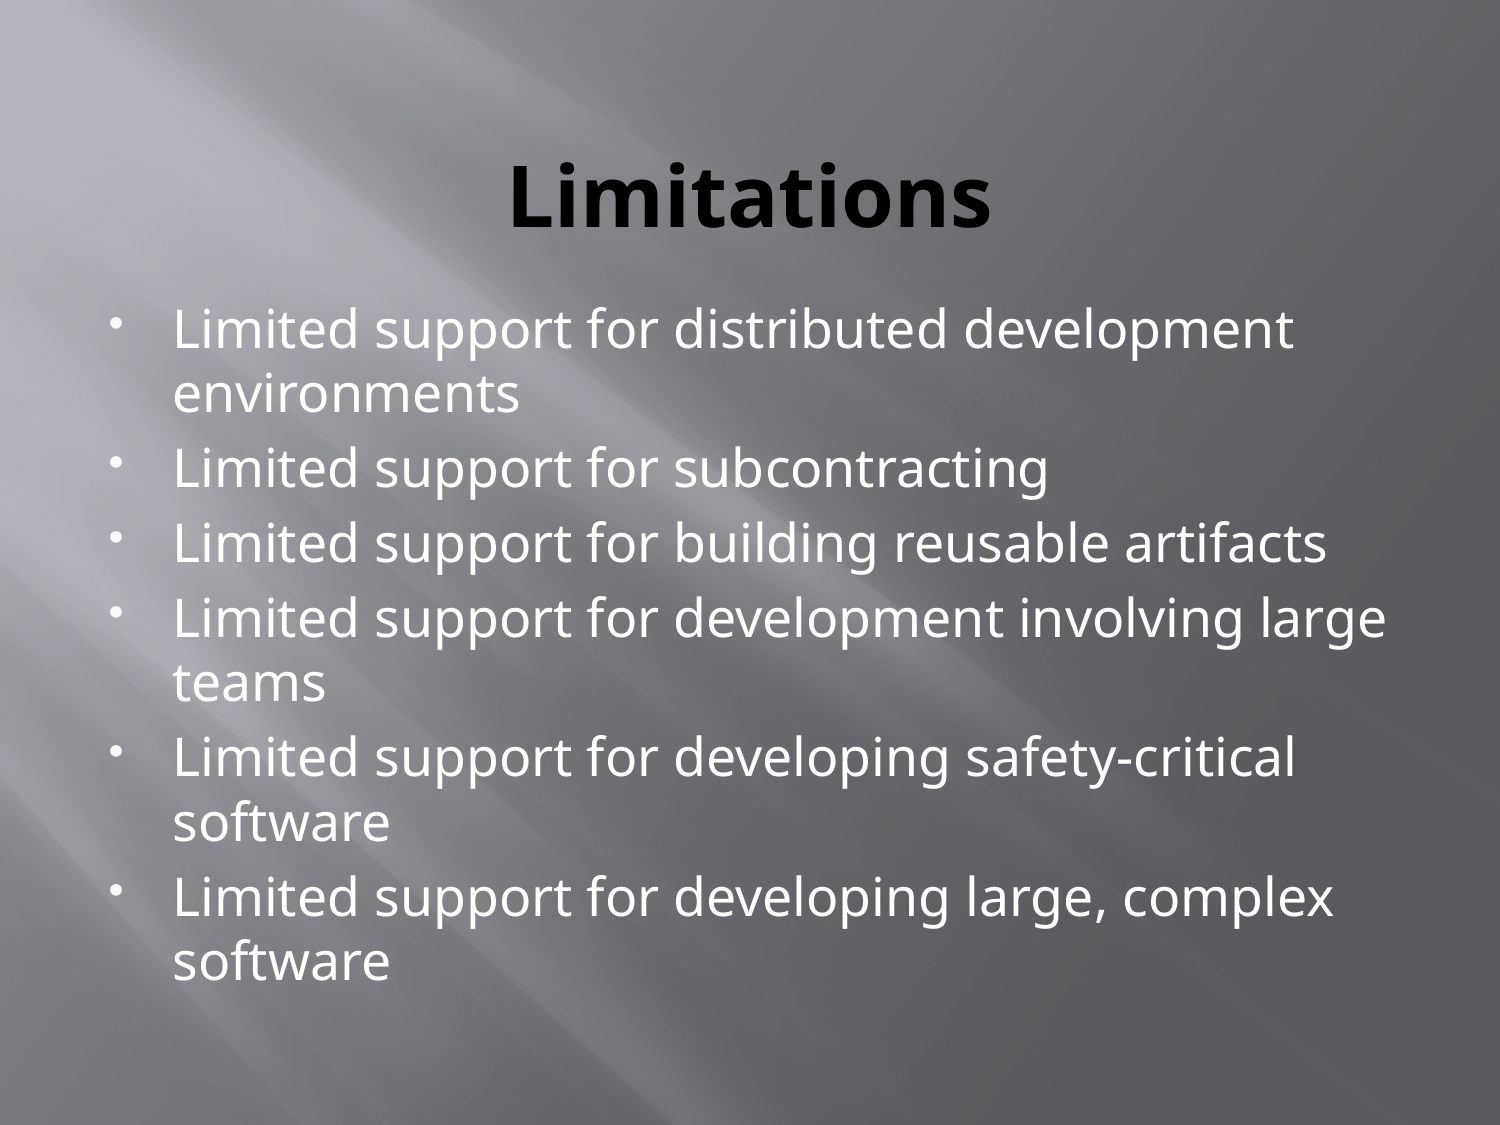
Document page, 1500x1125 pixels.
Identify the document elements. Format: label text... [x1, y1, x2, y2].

title Limitations [75, 99, 1425, 287]
list Limited support for distributed development environments Limited support for subcontracting Limited support for building reusable artifacts Limited support for development involving large teams Limited support for developing safety-critical software Limited support for developing large, complex software [75, 287, 1425, 1008]
